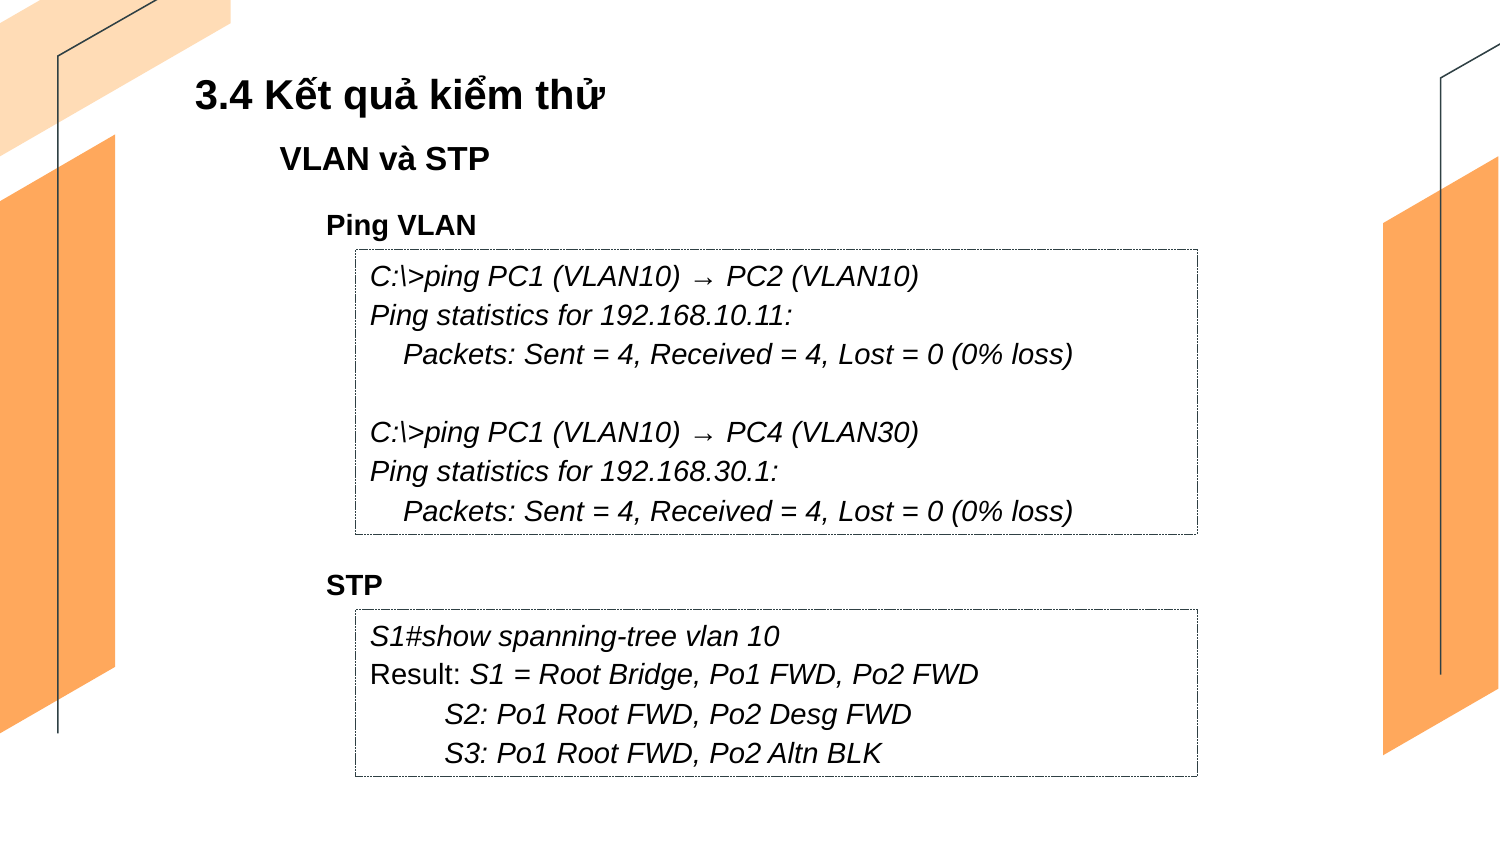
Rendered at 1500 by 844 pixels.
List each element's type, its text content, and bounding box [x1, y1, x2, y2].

text_box VLAN và STP [264, 129, 634, 185]
text_box S1#show spanning-tree vlan 10 Result: S1 = Root Bridge, Po1 FWD, Po2 FWD S2: Po1 Root FWD, Po2 Desg FWD S3: Po1 Root FWD, Po2 Altn BLK [355, 609, 1198, 777]
text_box 3.4 Kết quả kiểm thử [180, 60, 719, 126]
text_box STP [311, 558, 665, 609]
text_box Ping VLAN [311, 199, 809, 249]
text_box C:\>ping PC1 (VLAN10) → PC2 (VLAN10) Ping statistics for 192.168.10.11: Packets: Sent = 4, Received = 4, Lost = 0 (0% loss) C:\>ping PC1 (VLAN10) → PC4 (VLAN30) Ping statistics for 192.168.30.1: Packets: Sent = 4, Received = 4, Lost = 0 (0% loss) [355, 249, 1198, 535]
